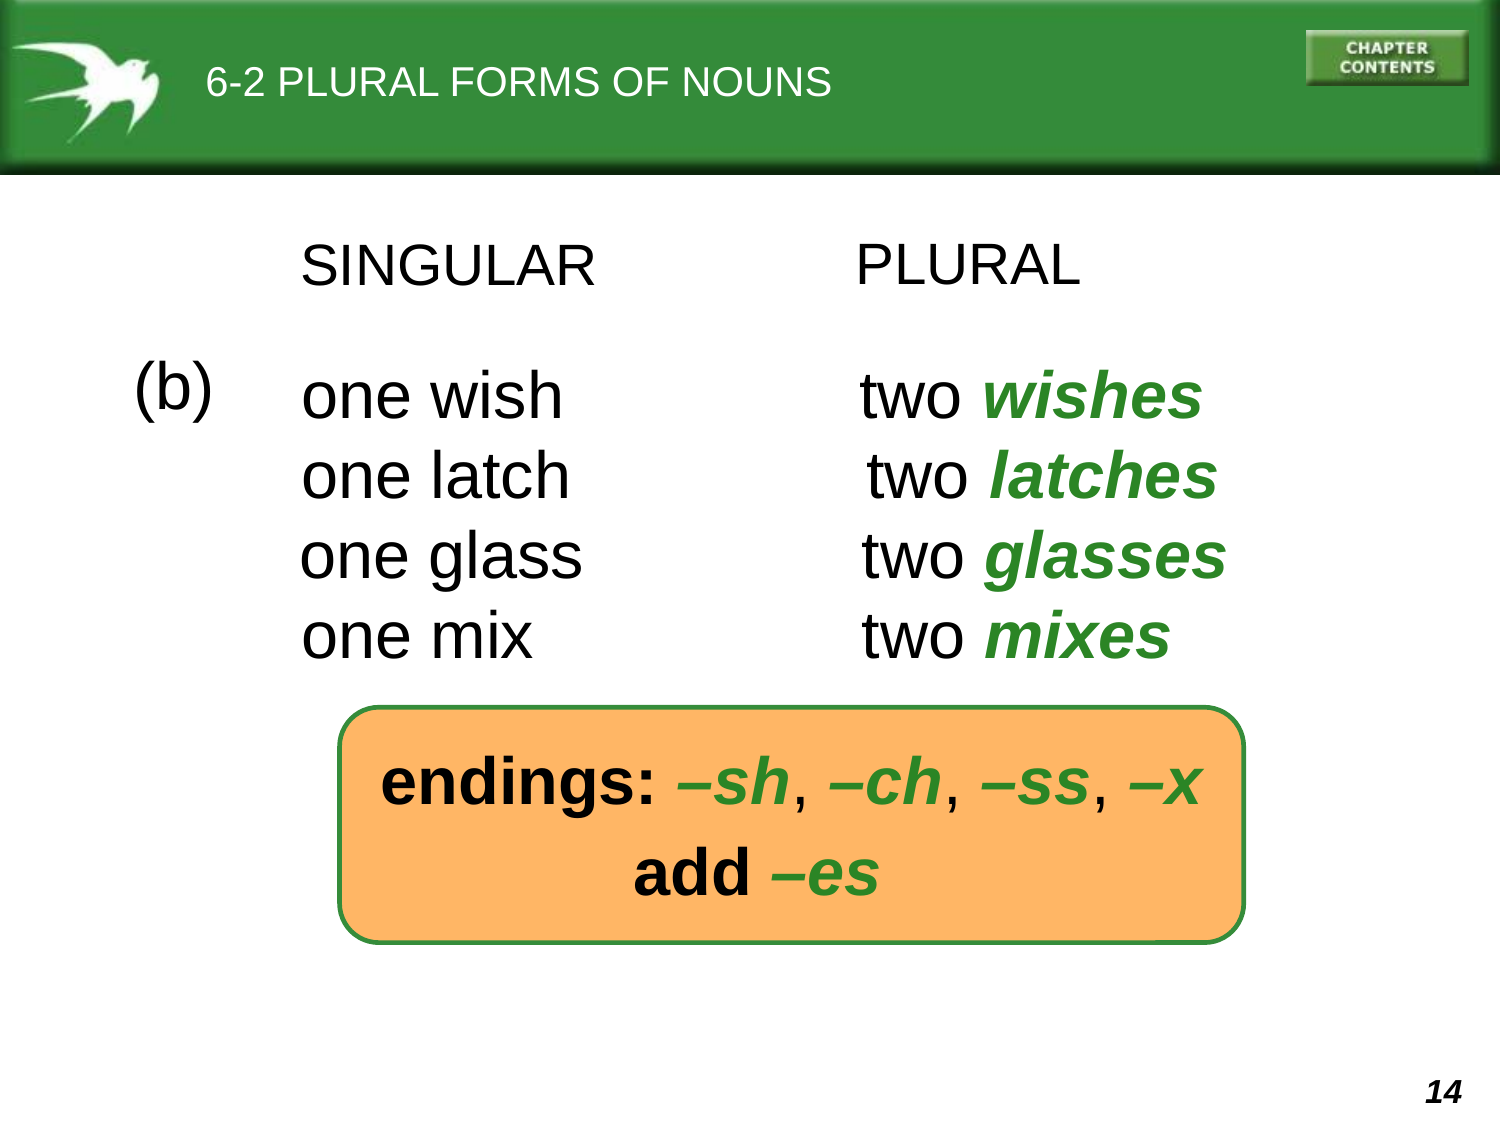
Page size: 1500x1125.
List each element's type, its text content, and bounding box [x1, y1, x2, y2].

text_box SINGULAR [285, 219, 613, 305]
text_box endings: –sh, –ch, –ss, –x [365, 730, 1218, 826]
text_box PLURAL [840, 219, 1098, 304]
picture [0, 0, 1500, 175]
text_box add –es [618, 826, 897, 917]
text_box (b) [118, 335, 230, 431]
text_box one wish two wishes one latch two latches one glass two glasses one mix two mixes [136, 344, 1244, 680]
text_box [339, 707, 1244, 943]
text_box 6-2 PLURAL FORMS OF NOUNS [190, 22, 1363, 118]
